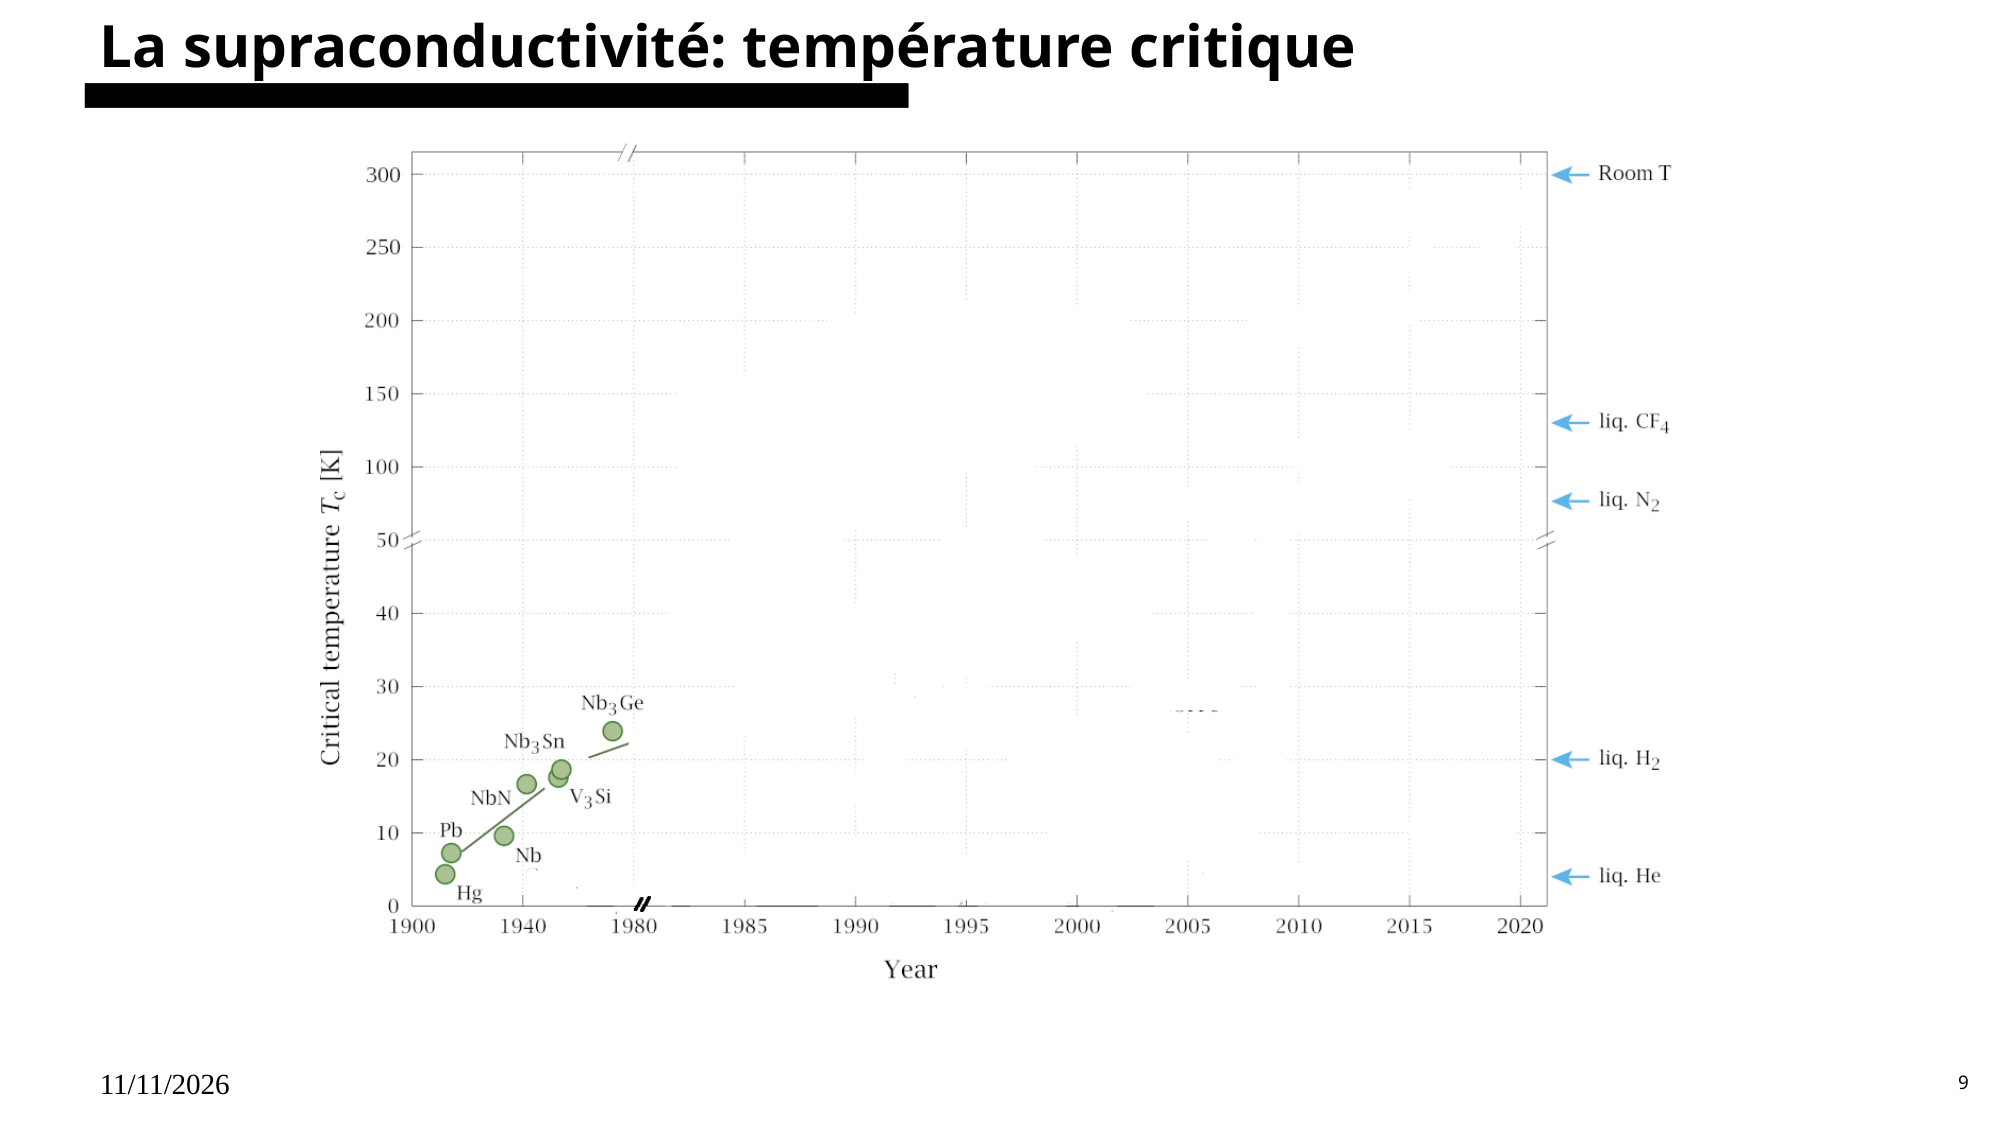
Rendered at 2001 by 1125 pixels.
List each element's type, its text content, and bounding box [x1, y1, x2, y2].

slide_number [84, 1053, 535, 1113]
footer La supraconductivité: température critique [84, 3, 1983, 85]
slide_number 9 [1879, 1053, 1984, 1113]
picture [320, 142, 1682, 982]
